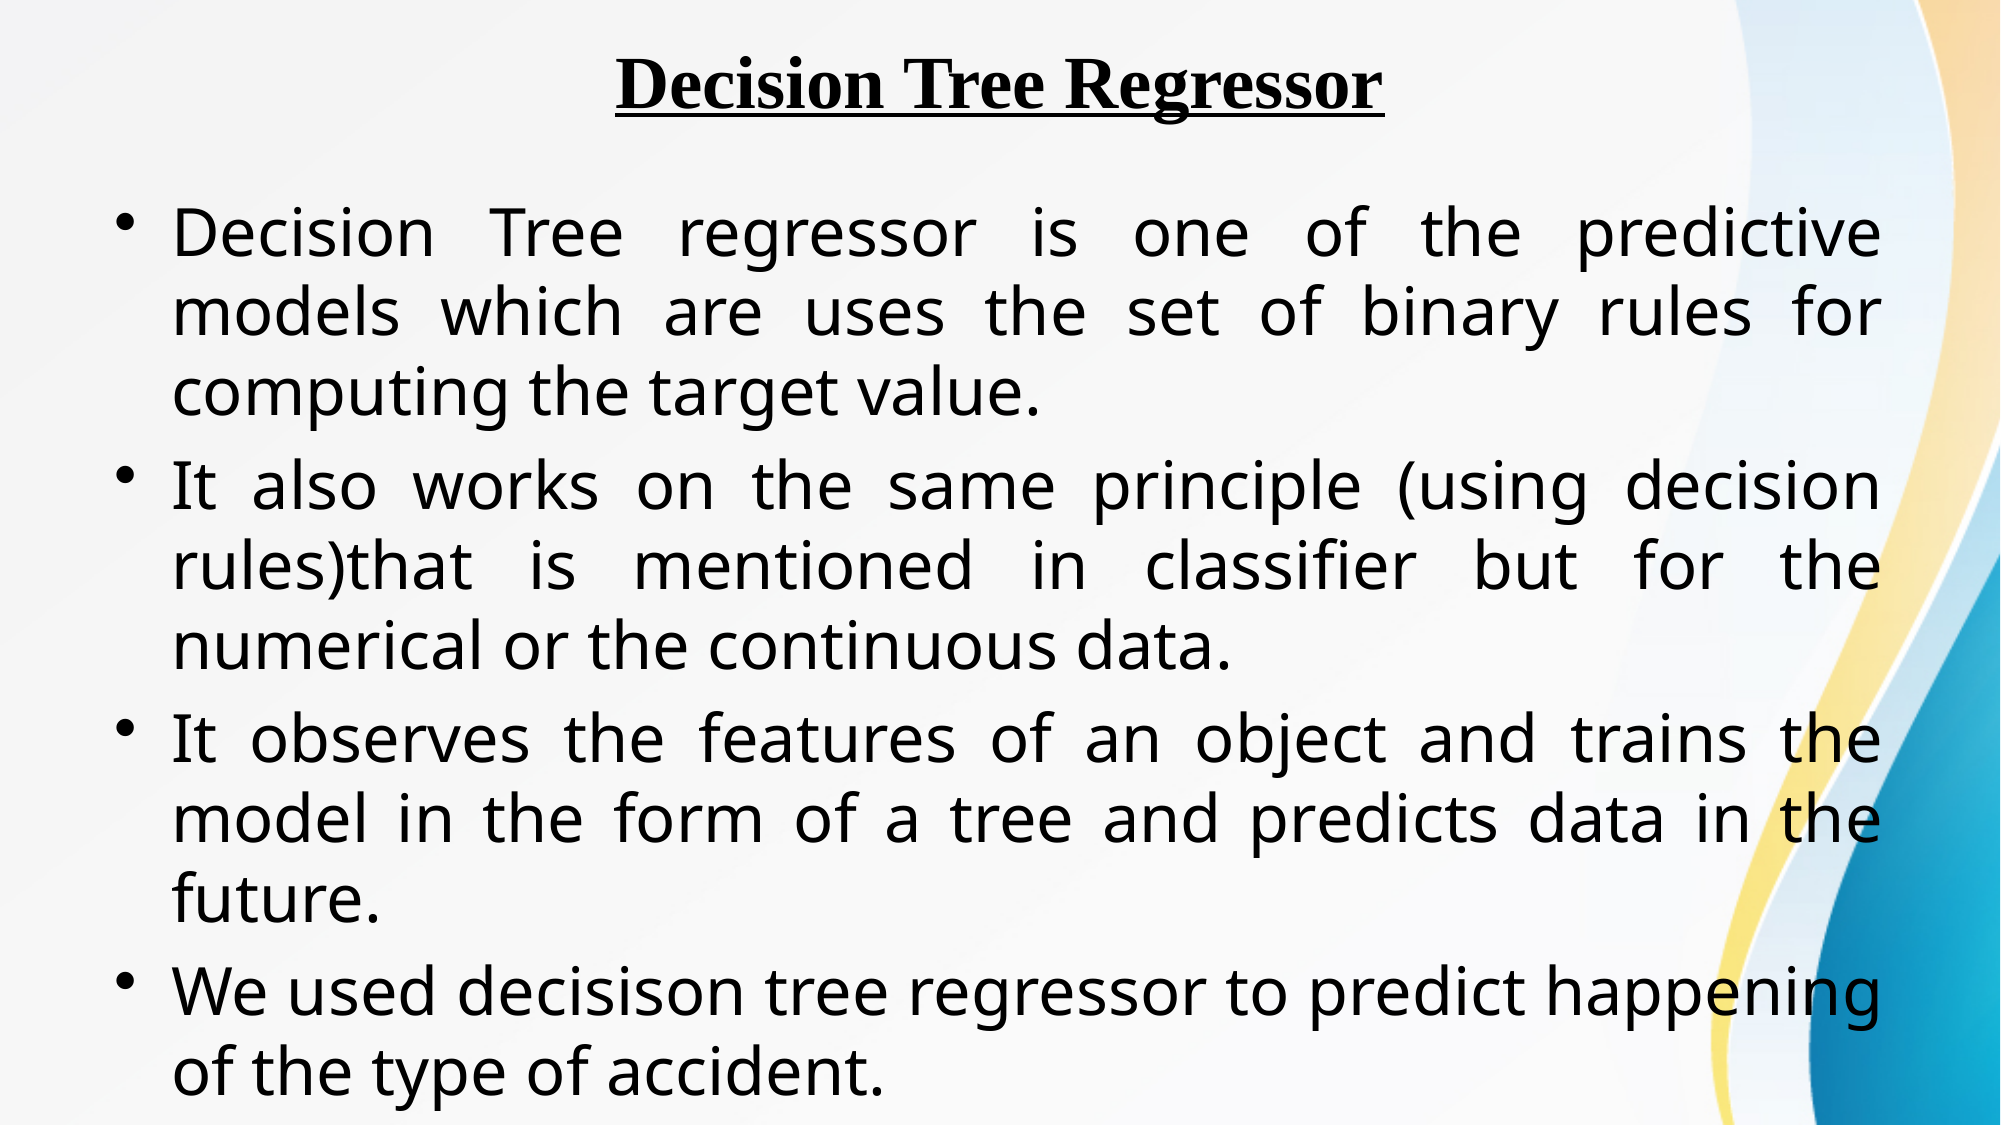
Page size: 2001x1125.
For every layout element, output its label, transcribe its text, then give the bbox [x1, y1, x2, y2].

title Decision Tree Regressor [99, 30, 1901, 127]
list Decision Tree regressor is one of the predictive models which are uses the set of binary rules for computing the target value. It also works on the same principle (using decision rules)that is mentioned in classifier but for the numerical or the continuous data. It observes the features of an object and trains the model in the form of a tree and predicts data in the future. We used decisison tree regressor to predict happening of the type of accident. [99, 181, 1901, 1050]
picture [0, 0, 2001, 1125]
